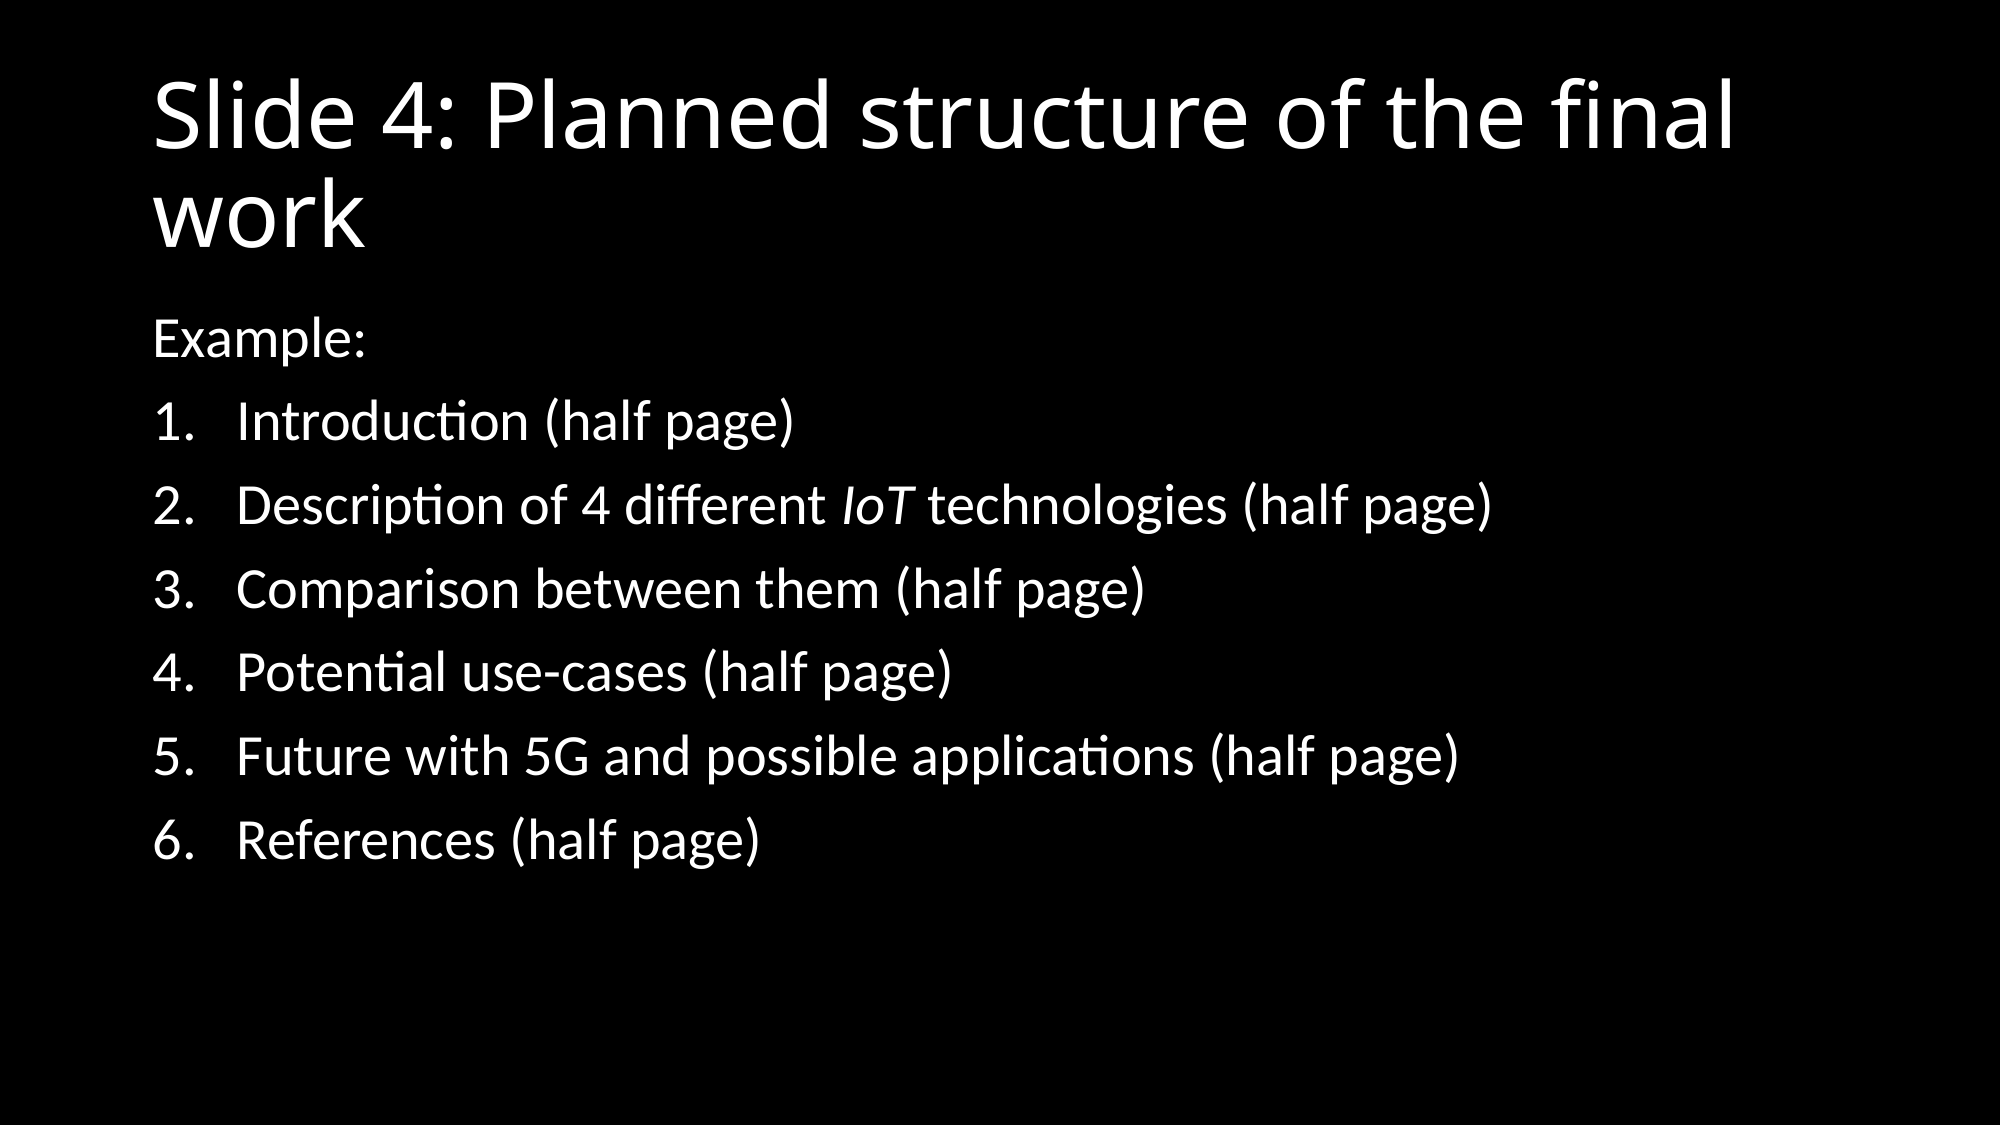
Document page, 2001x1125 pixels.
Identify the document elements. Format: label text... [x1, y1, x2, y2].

title Slide 4: Planned structure of the final work [137, 59, 1863, 278]
list Example: Introduction (half page) Description of 4 different IoT technologies (half page) Comparison between them (half page) Potential use-cases (half page) Future with 5G and possible applications (half page) References (half page) [137, 299, 1863, 1014]
